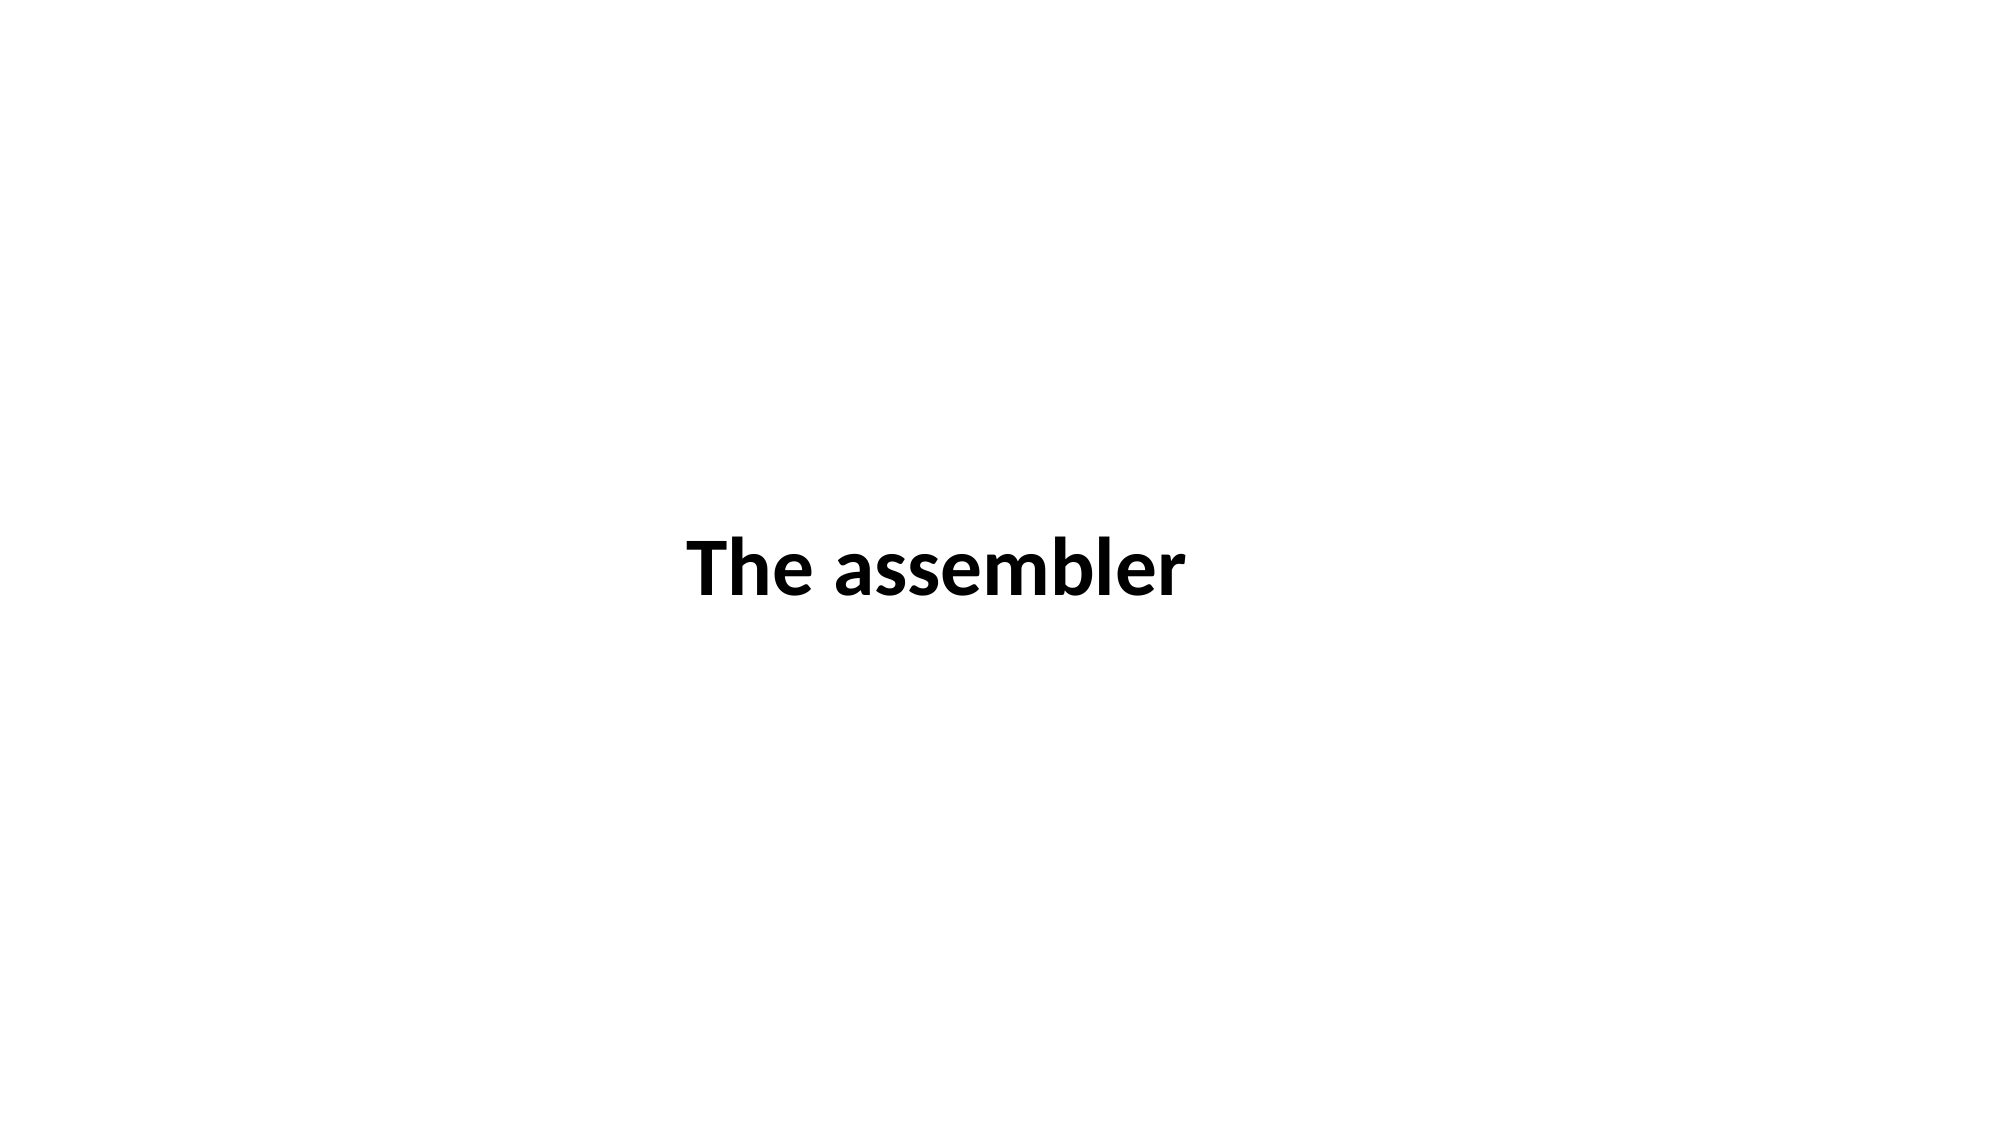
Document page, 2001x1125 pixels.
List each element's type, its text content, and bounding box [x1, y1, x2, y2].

text_box The assembler [138, 504, 1736, 620]
